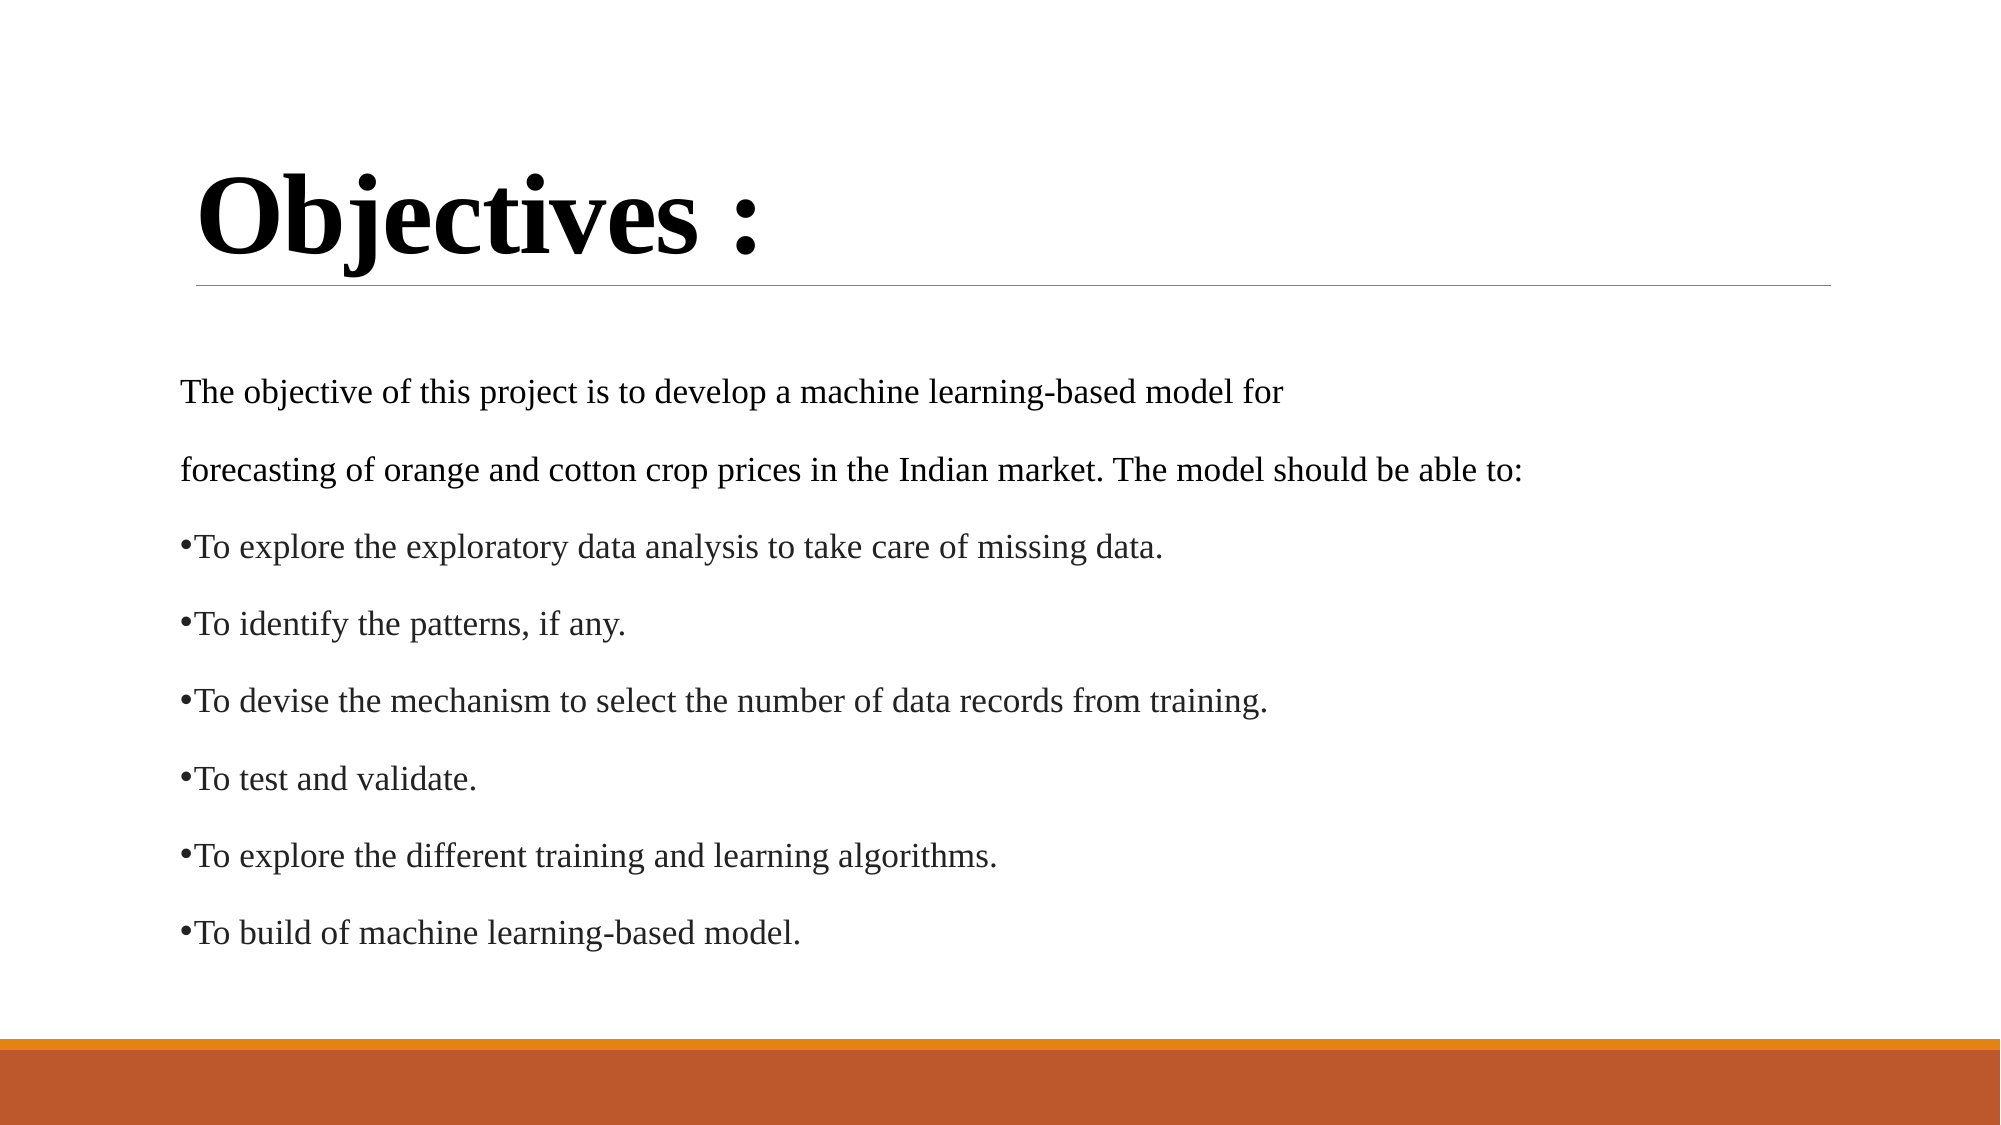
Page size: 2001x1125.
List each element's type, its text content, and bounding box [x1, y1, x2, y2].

title Objectives : [180, 47, 1830, 285]
list The objective of this project is to develop a machine learning-based model for forecasting of orange and cotton crop prices in the Indian market. The model should be able to: To explore the exploratory data analysis to take care of missing data. To identify the patterns, if any. To devise the mechanism to select the number of data records from training. To test and validate. To explore the different training and learning algorithms. To build of machine learning-based model. [180, 344, 1830, 963]
